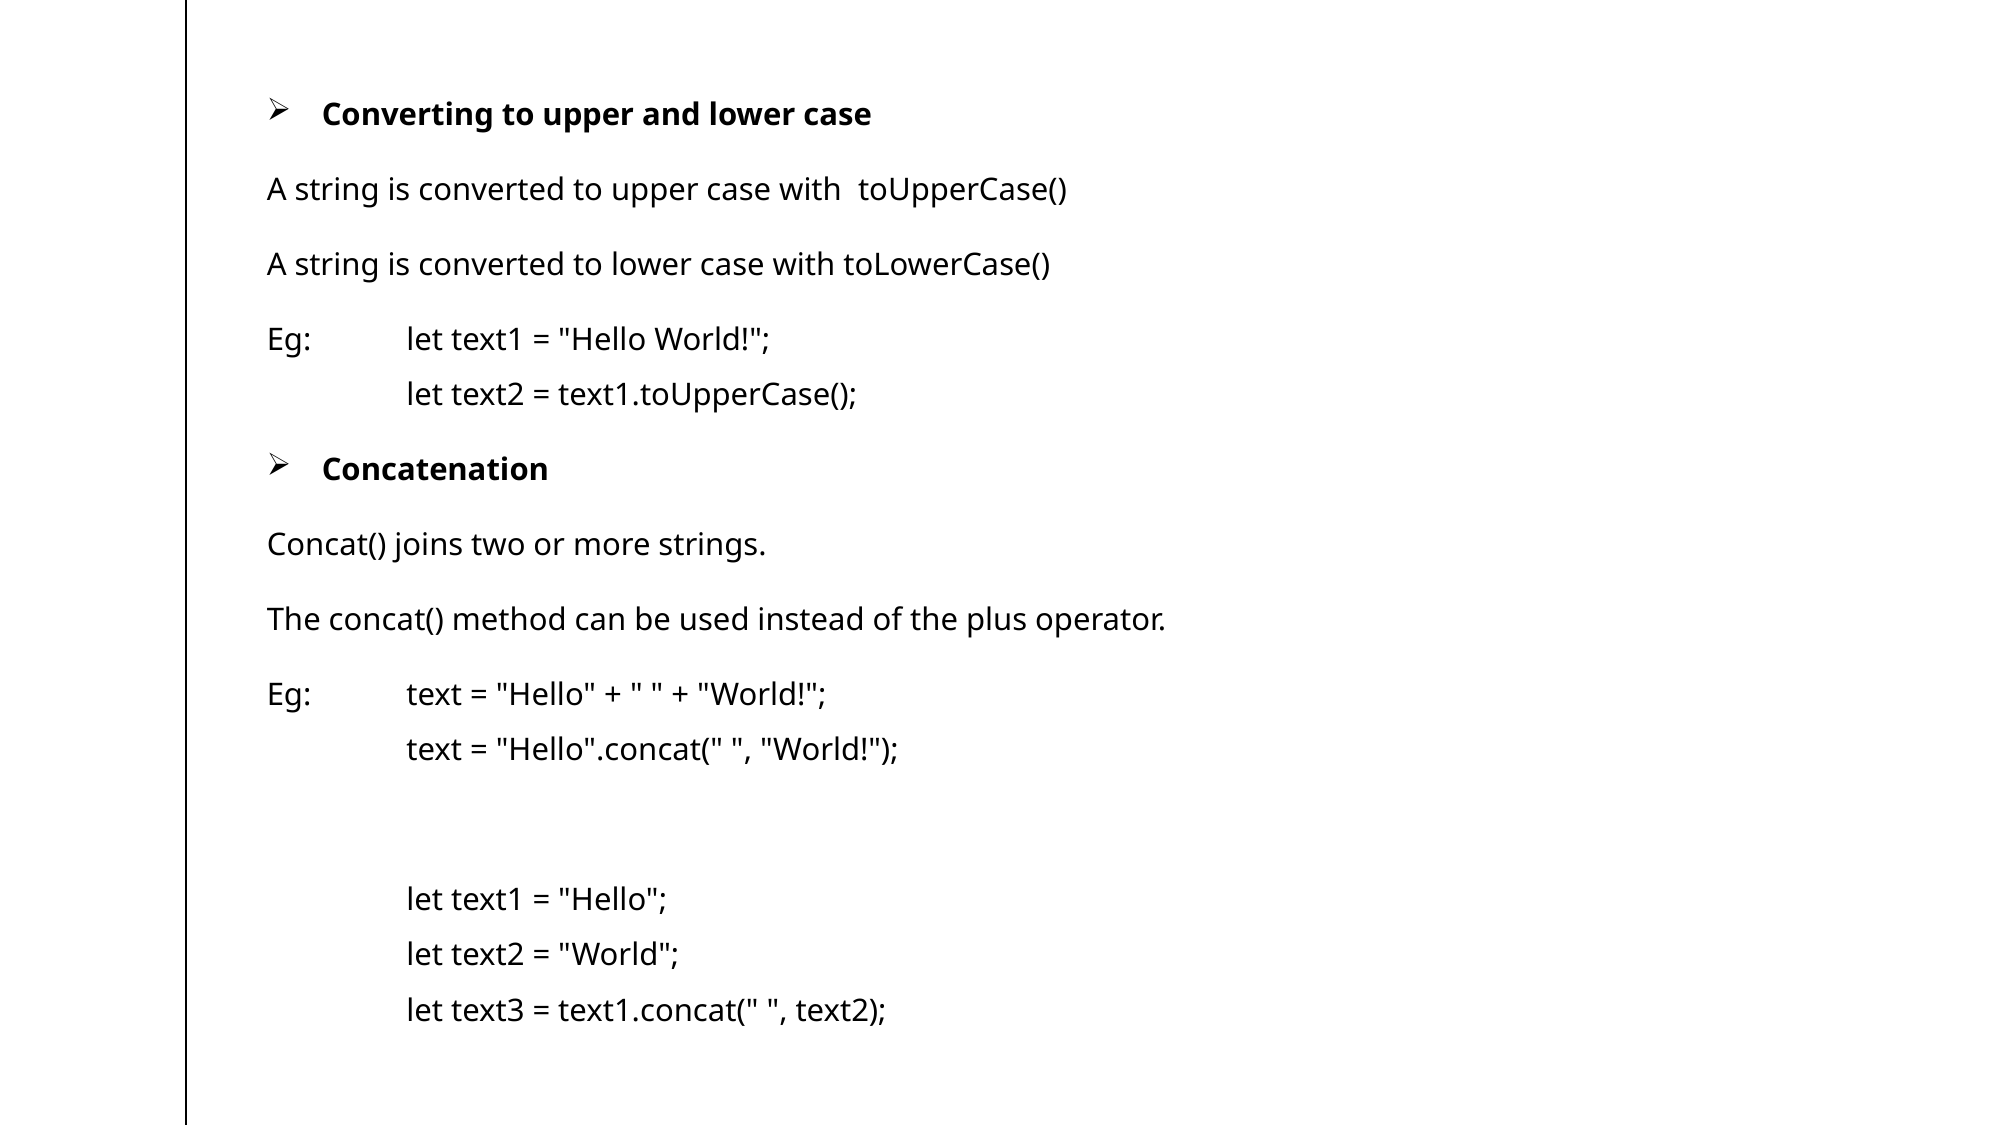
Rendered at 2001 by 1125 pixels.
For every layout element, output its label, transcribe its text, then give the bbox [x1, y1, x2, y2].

list Converting to upper and lower case A string is converted to upper case with toUpperCase() A string is converted to lower case with toLowerCase() Eg: let text1 = "Hello World!"; let text2 = text1.toUpperCase(); Concatenation Concat() joins two or more strings. The concat() method can be used instead of the plus operator. Eg: text = "Hello" + " " + "World!"; text = "Hello".concat(" ", "World!"); let text1 = "Hello"; let text2 = "World"; let text3 = text1.concat(" ", text2); [266, 68, 1930, 1043]
